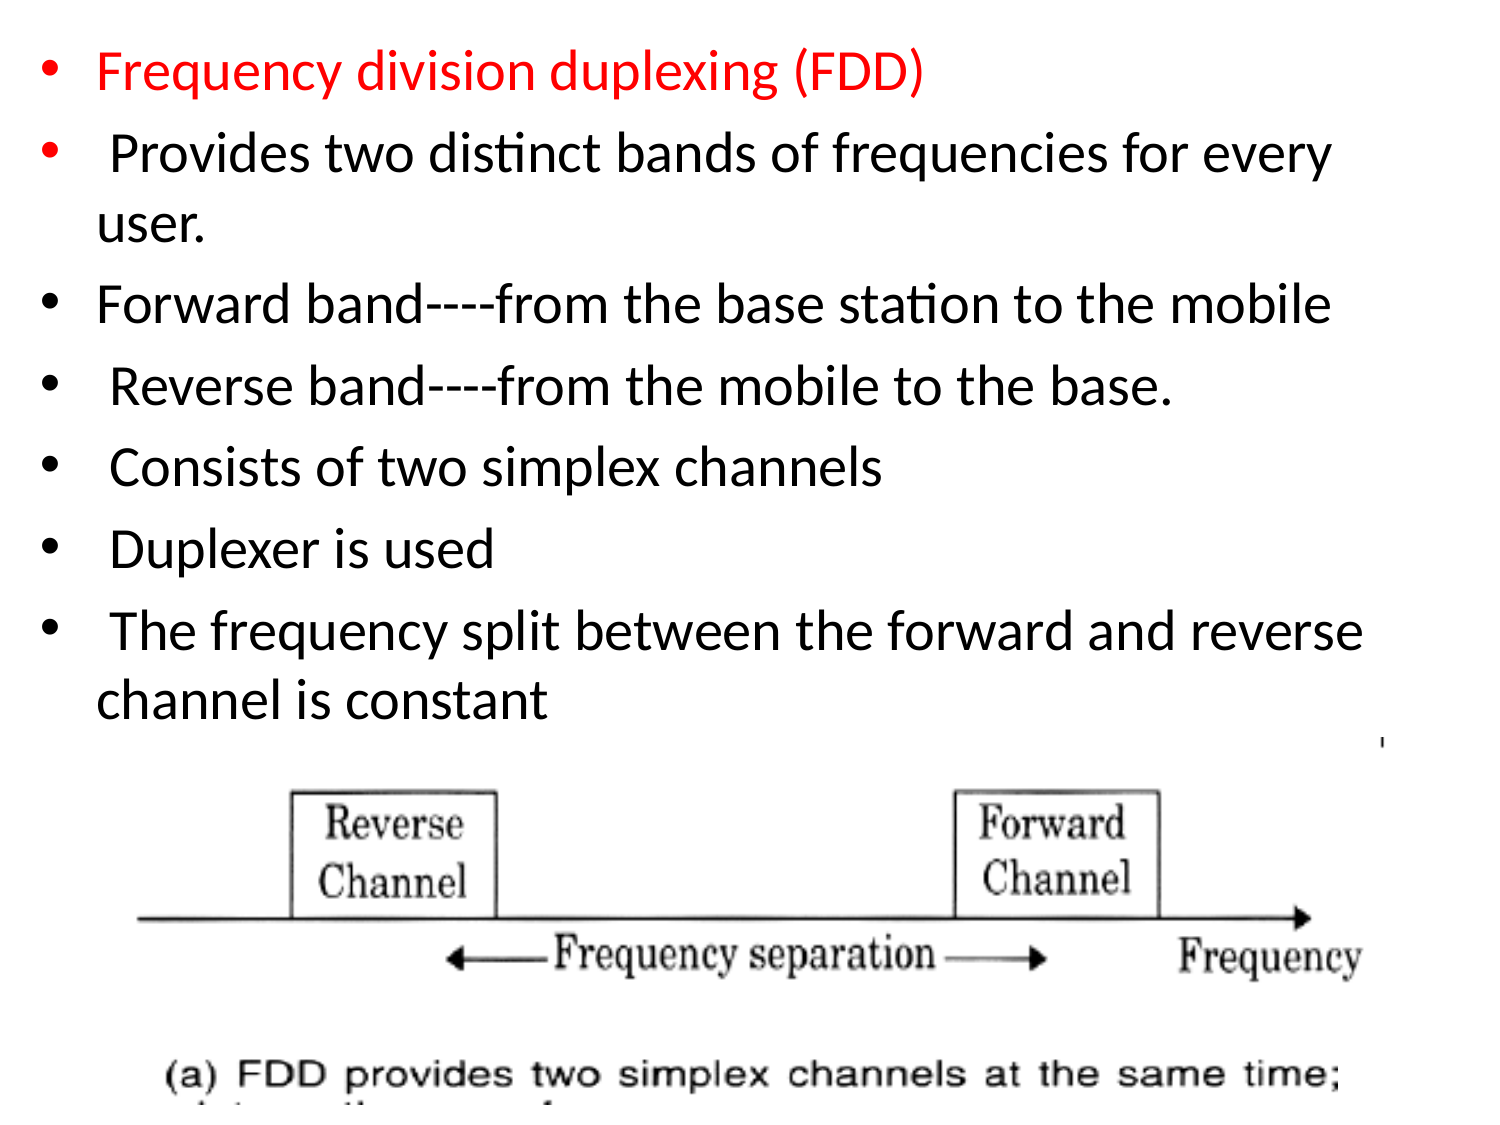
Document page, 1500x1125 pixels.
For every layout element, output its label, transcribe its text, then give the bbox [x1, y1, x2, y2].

list Frequency division duplexing (FDD) Provides two distinct bands of frequencies for every user. Forward band----from the base station to the mobile Reverse band----from the mobile to the base. Consists of two simplex channels Duplexer is used The frequency split between the forward and reverse channel is constant [24, 24, 1463, 1113]
picture [99, 737, 1426, 1109]
